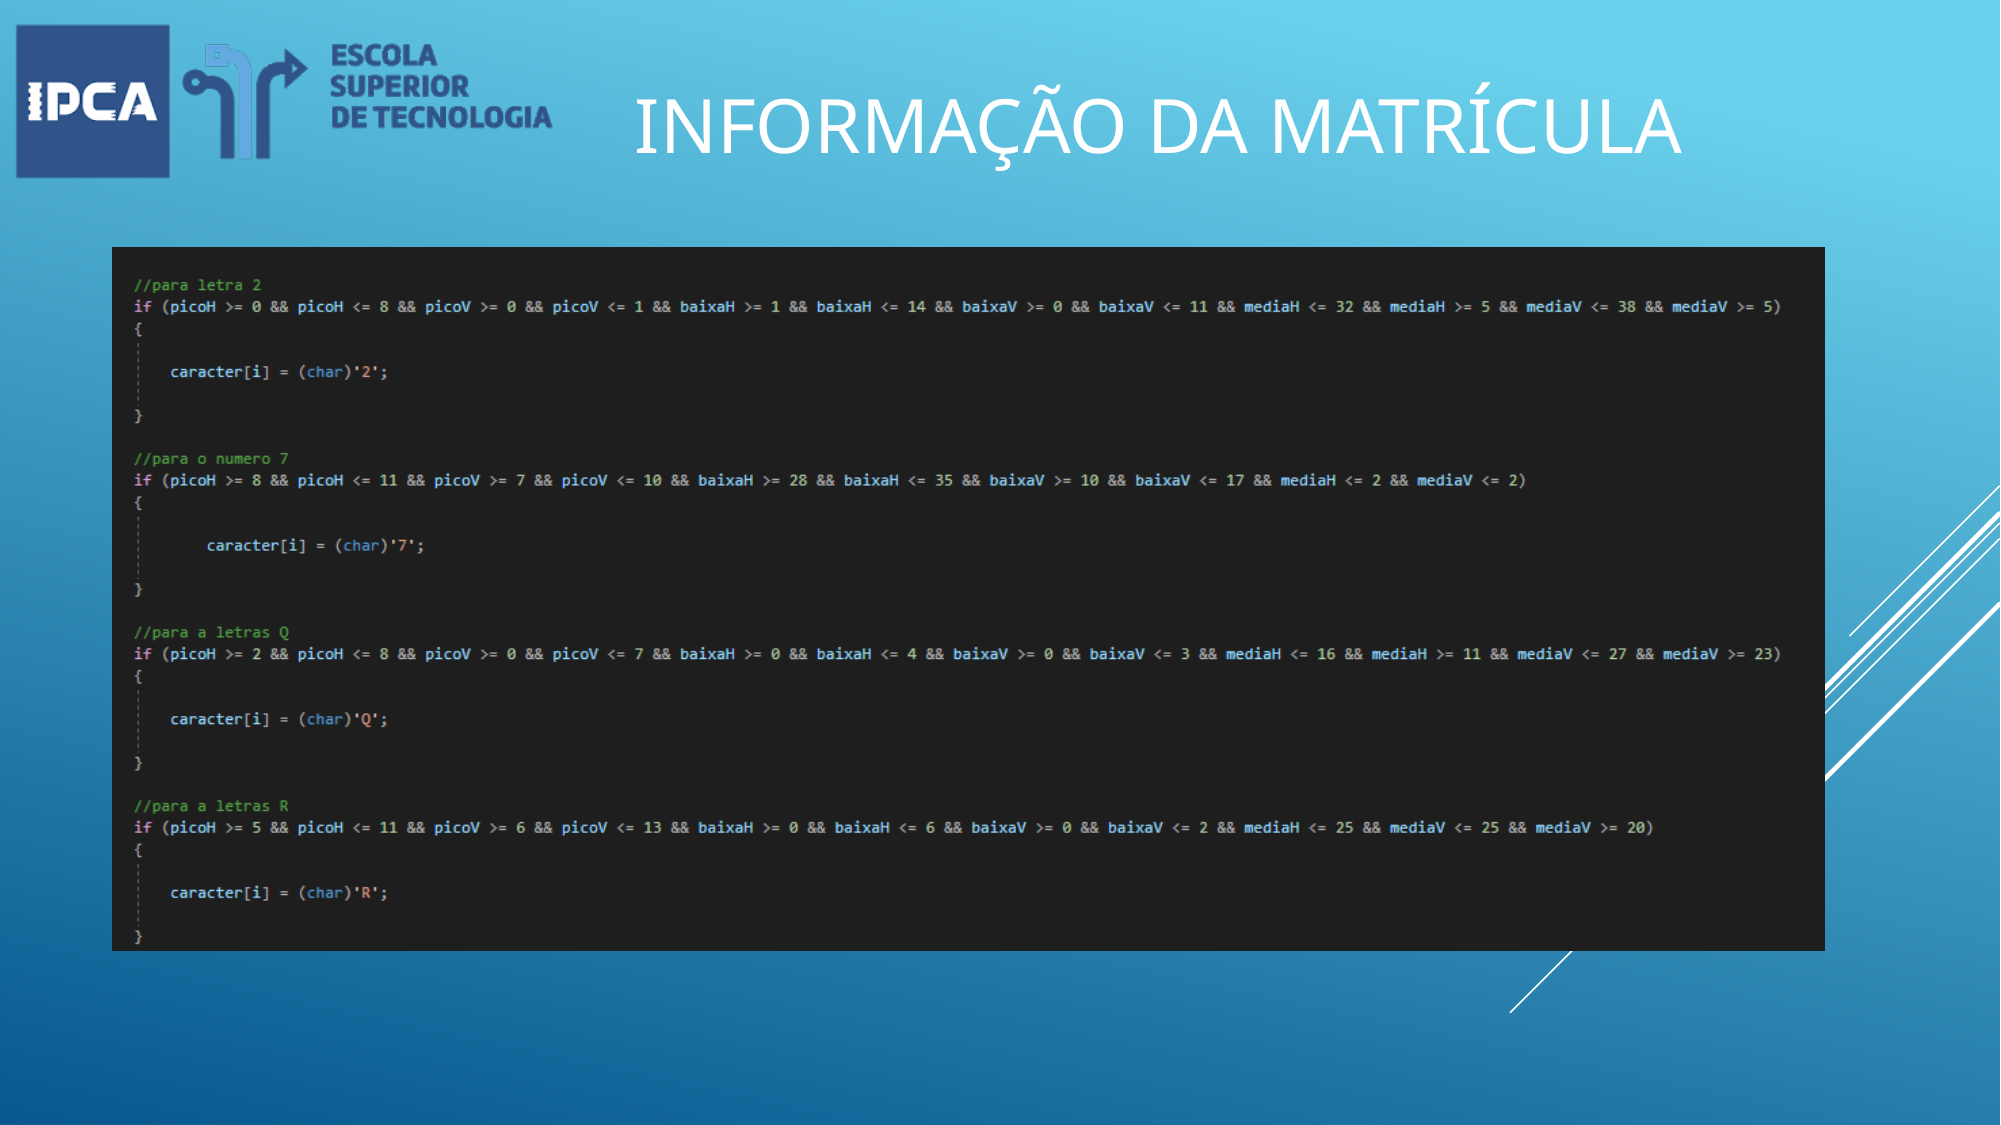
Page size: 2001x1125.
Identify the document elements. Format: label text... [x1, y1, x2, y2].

text_box informação da matrícula [600, 0, 2000, 248]
picture [0, 0, 1826, 951]
